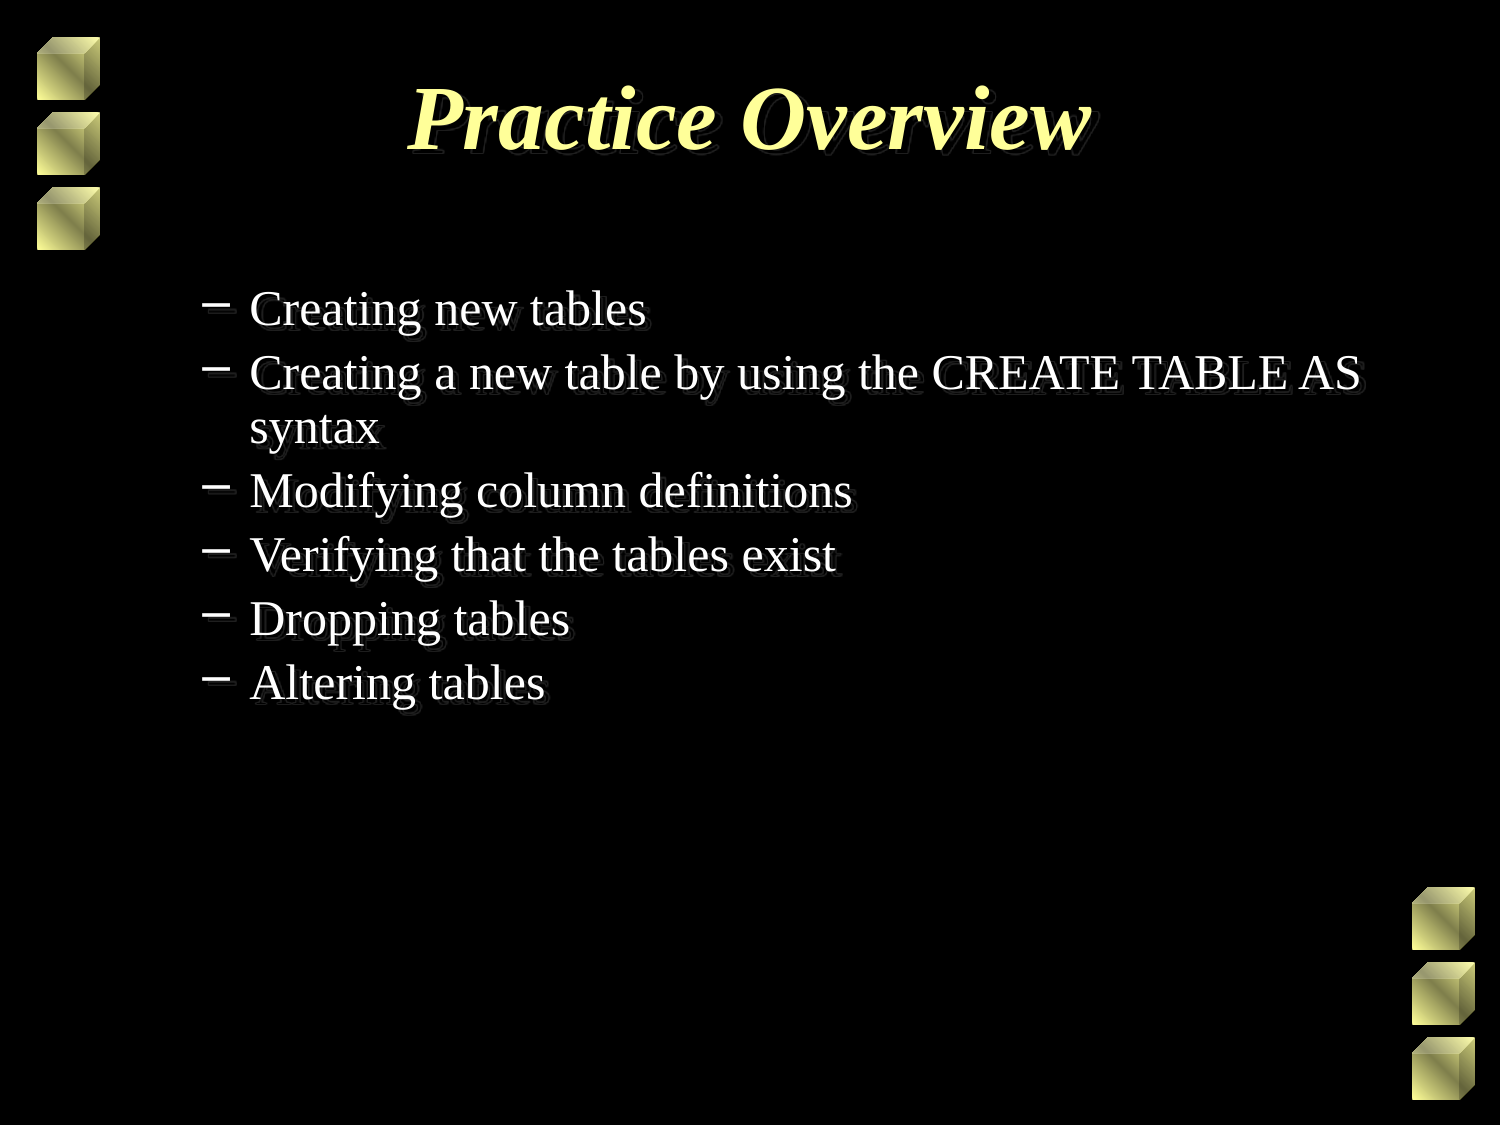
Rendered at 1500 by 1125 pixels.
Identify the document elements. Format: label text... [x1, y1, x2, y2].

list Creating new tables Creating a new table by using the CREATE TABLE AS syntax Modifying column definitions Verifying that the tables exist Dropping tables Altering tables [111, 274, 1388, 431]
title Practice Overview [112, 49, 1388, 238]
